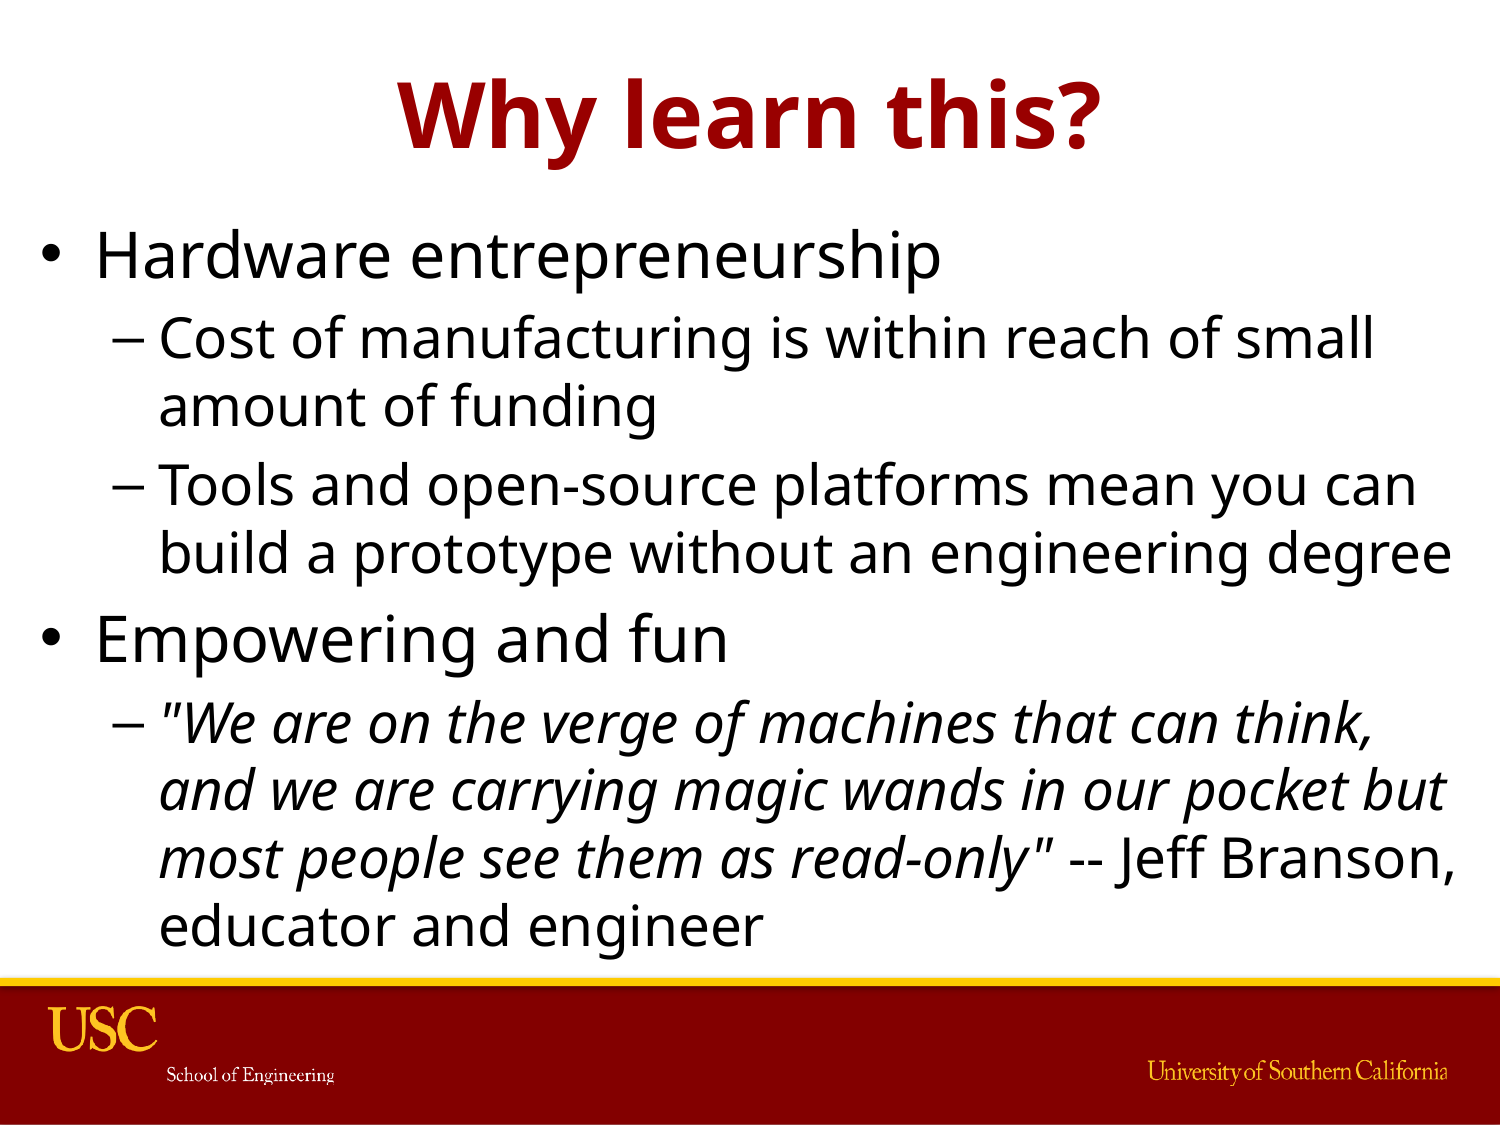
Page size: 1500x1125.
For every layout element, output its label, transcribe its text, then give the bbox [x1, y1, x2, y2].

list Hardware entrepreneurship Cost of manufacturing is within reach of small amount of funding Tools and open-source platforms mean you can build a prototype without an engineering degree Empowering and fun "We are on the verge of machines that can think, and we are carrying magic wands in our pocket but most people see them as read-only" -- Jeff Branson, educator and engineer [24, 205, 1475, 973]
title Why learn this? [24, 18, 1475, 205]
